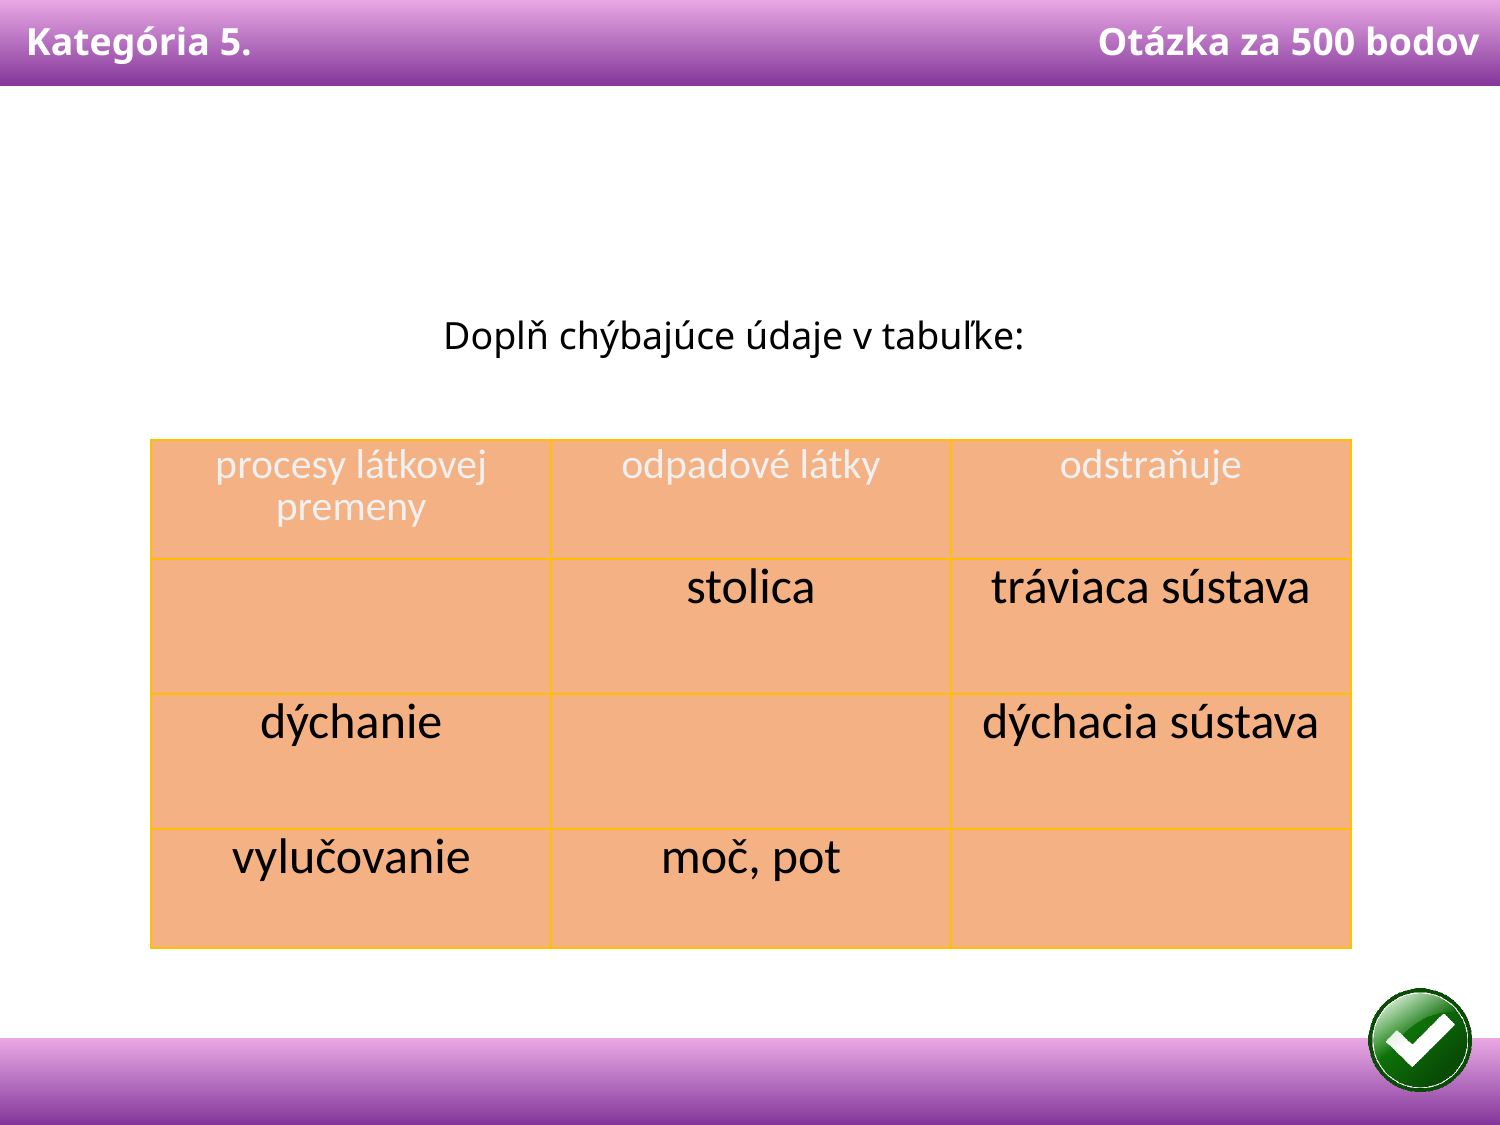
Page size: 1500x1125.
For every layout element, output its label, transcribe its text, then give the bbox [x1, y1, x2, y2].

text_box Kategória 5. [11, 10, 453, 71]
table_cell stolica [552, 560, 950, 693]
table_header odstraňuje [952, 441, 1350, 558]
table_cell dýchacia sústava [952, 695, 1350, 828]
text_box Otázka za 500 bodov [1082, 11, 1495, 71]
table_cell vylučovanie [152, 830, 550, 947]
text_box Doplň chýbajúce údaje v tabuľke: [109, 304, 1369, 365]
table_cell dýchanie [152, 695, 550, 828]
table_cell [552, 695, 950, 828]
table_cell [952, 830, 1350, 947]
table_header procesy látkovej premeny [152, 441, 550, 558]
table_cell moč, pot [552, 830, 950, 947]
text_box [0, 0, 1500, 87]
table_cell tráviaca sústava [952, 560, 1350, 693]
table_cell [152, 560, 550, 693]
text_box [0, 1038, 1500, 1125]
table_header odpadové látky [552, 441, 950, 558]
picture [1368, 988, 1472, 1092]
